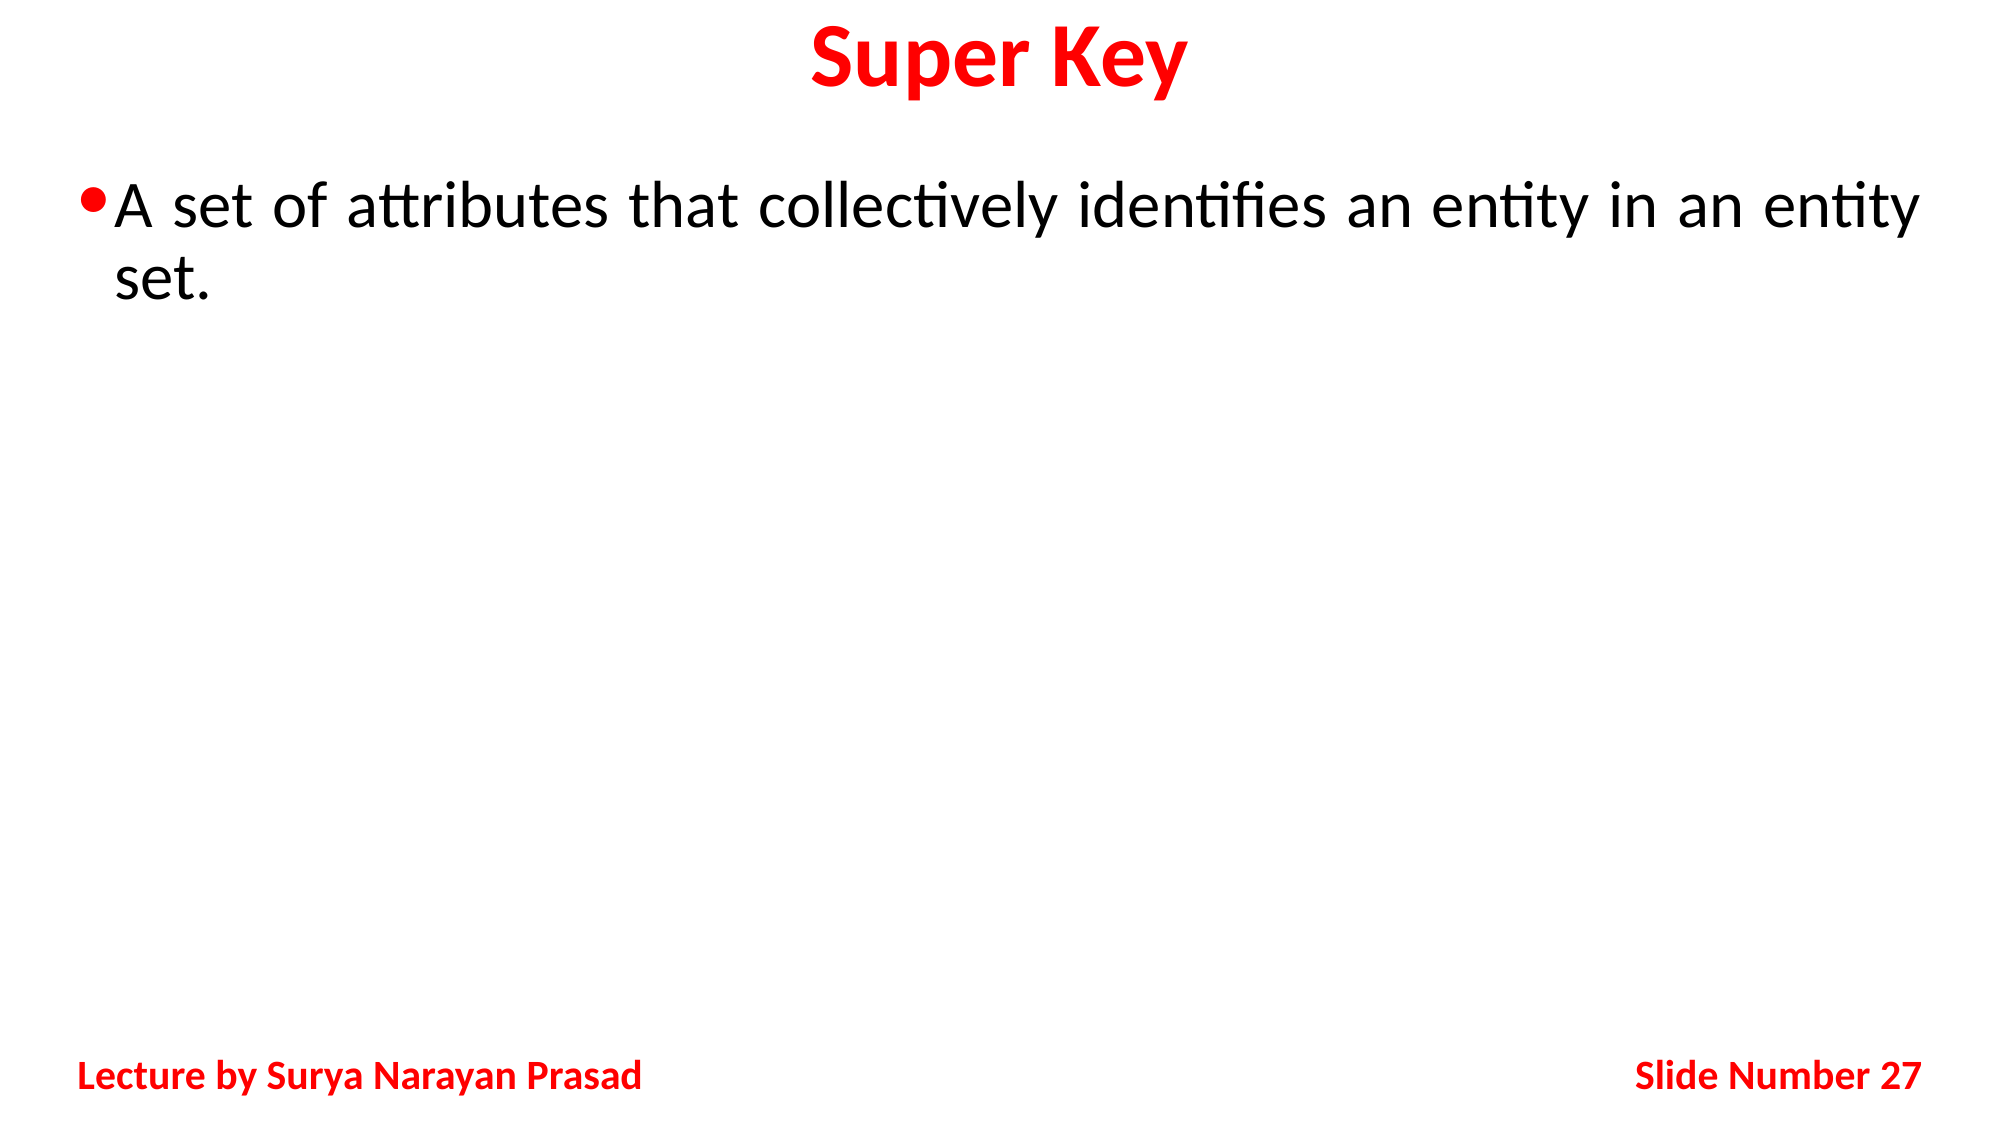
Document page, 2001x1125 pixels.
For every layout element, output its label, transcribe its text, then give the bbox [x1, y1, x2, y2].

footer Lecture by Surya Narayan Prasad [62, 1042, 688, 1103]
slide_number Slide Number 27 [1524, 1042, 1938, 1103]
title Super Key [0, 0, 2000, 125]
list A set of attributes that collectively identifies an entity in an entity set. [62, 162, 1938, 1000]
